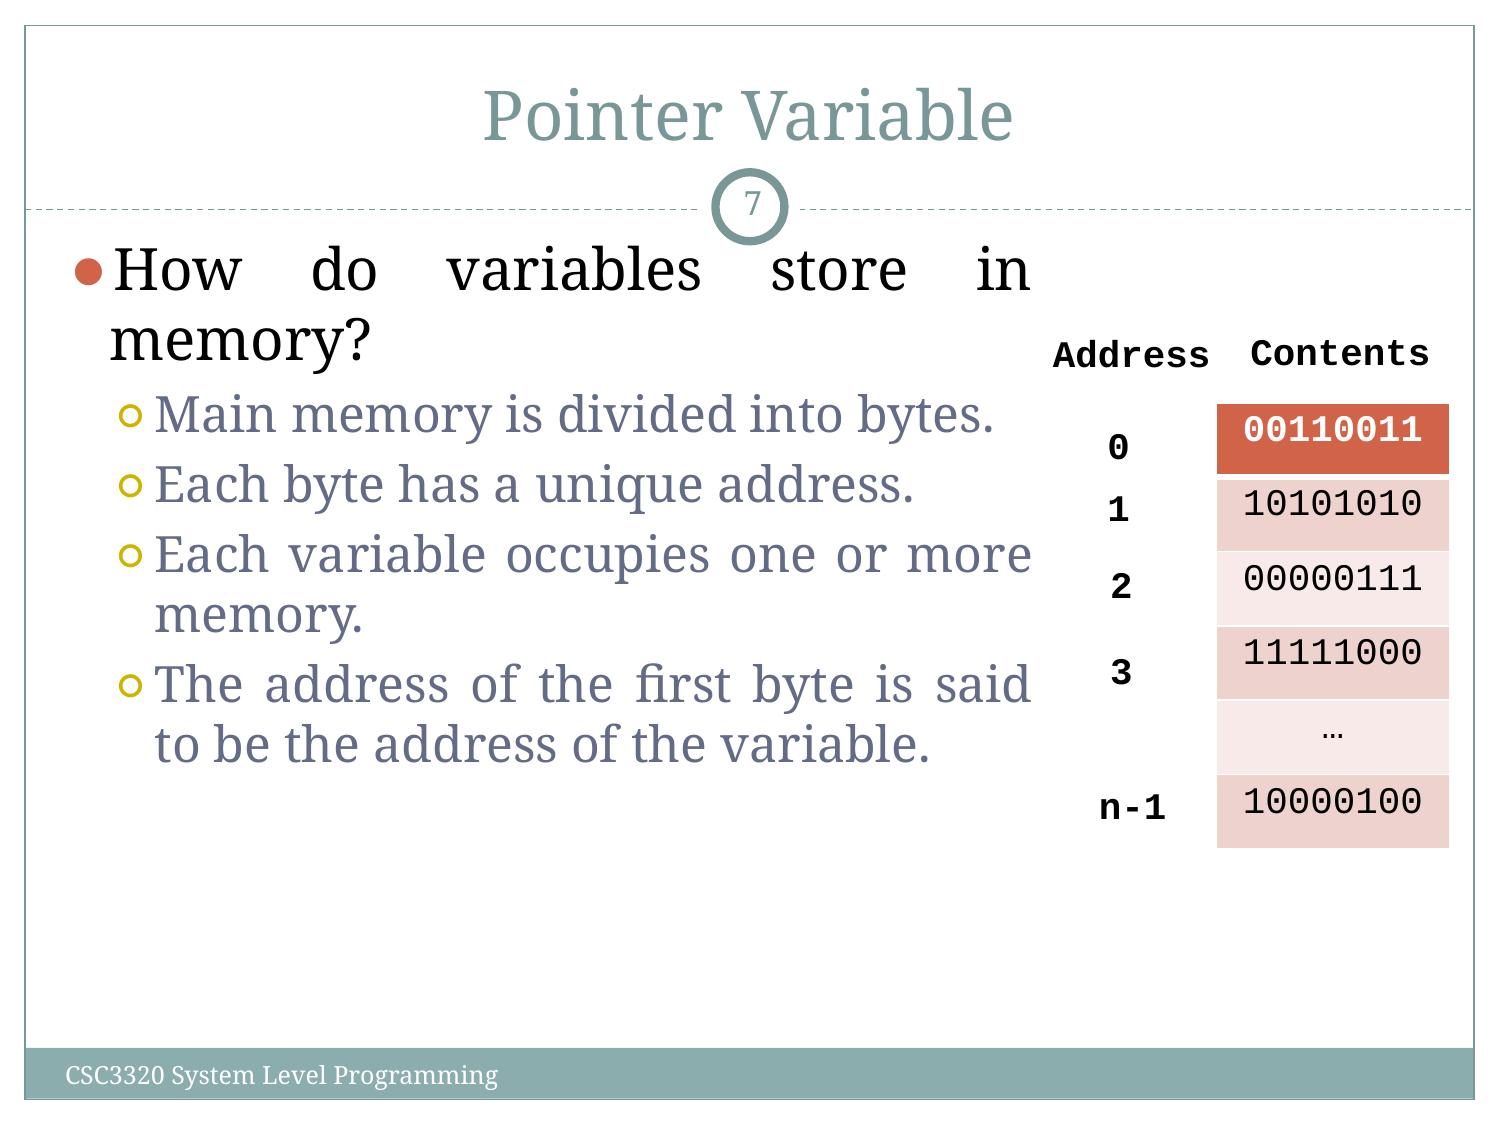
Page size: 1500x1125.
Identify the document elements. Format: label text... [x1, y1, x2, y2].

text_box Address [1038, 322, 1226, 428]
text_box 3 [1095, 639, 1154, 700]
table_cell … [1217, 701, 1449, 774]
text_box 2 [1095, 553, 1154, 614]
slide_number ‹#› [715, 168, 791, 224]
title Pointer Variable [49, 37, 1450, 162]
text_box 0 [1092, 414, 1151, 475]
table_cell 00000111 [1217, 552, 1449, 625]
table_header 00110011 [1217, 404, 1449, 474]
table_cell 11111000 [1217, 627, 1449, 699]
text_box 1 [1092, 476, 1151, 537]
table_cell 10101010 [1217, 480, 1449, 551]
text_box Contents [1235, 320, 1450, 381]
list How do variables store in memory? Main memory is divided into bytes. Each byte has a unique address. Each variable occupies one or more memory. The address of the first byte is said to be the address of the variable. [49, 224, 1048, 975]
table_cell 10000100 [1217, 775, 1449, 848]
text_box n-1 [1083, 774, 1190, 835]
footer CSC3320 System Level Programming [50, 1051, 638, 1112]
